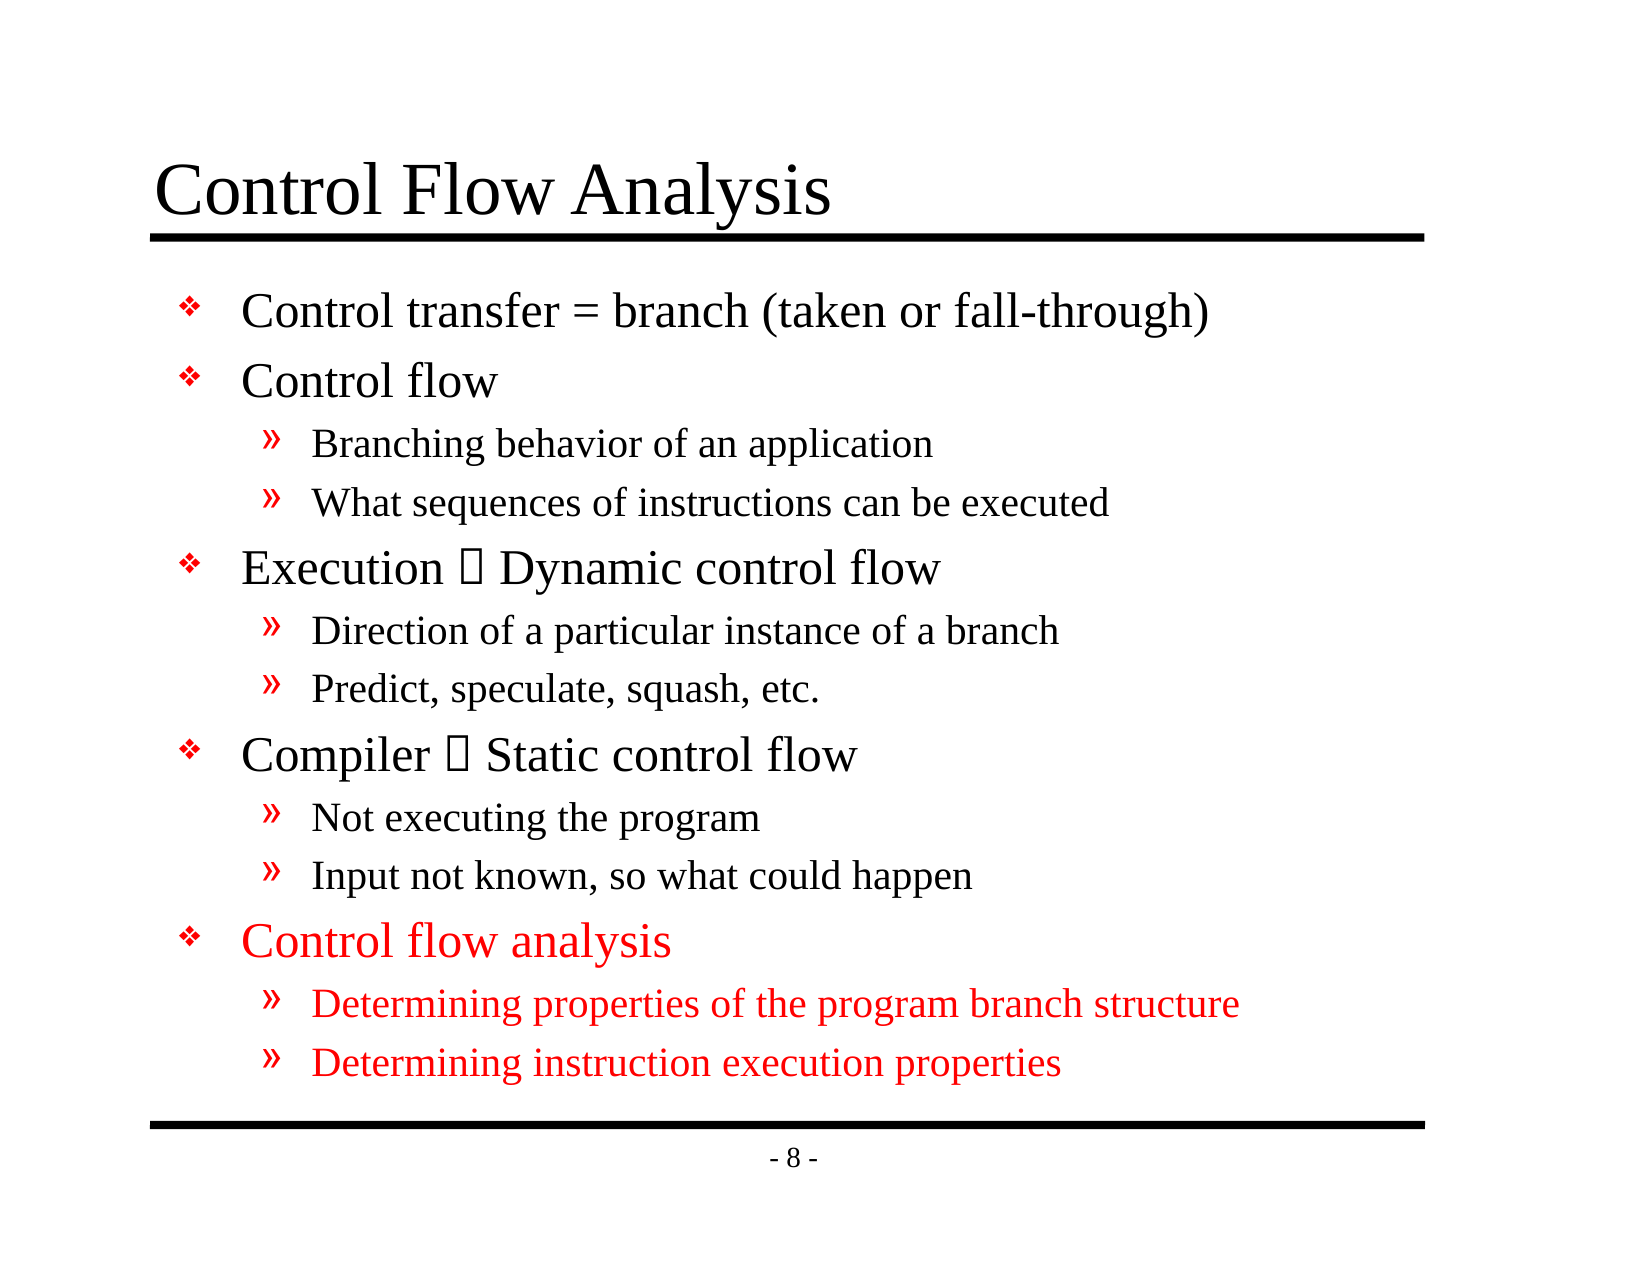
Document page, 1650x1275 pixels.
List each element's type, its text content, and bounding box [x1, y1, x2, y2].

title Control Flow Analysis [137, 137, 1413, 238]
list Control transfer = branch (taken or fall-through) Control flow Branching behavior of an application What sequences of instructions can be executed Execution  Dynamic control flow Direction of a particular instance of a branch Predict, speculate, squash, etc. Compiler  Static control flow Not executing the program Input not known, so what could happen Control flow analysis Determining properties of the program branch structure Determining instruction execution properties [162, 269, 1425, 1125]
